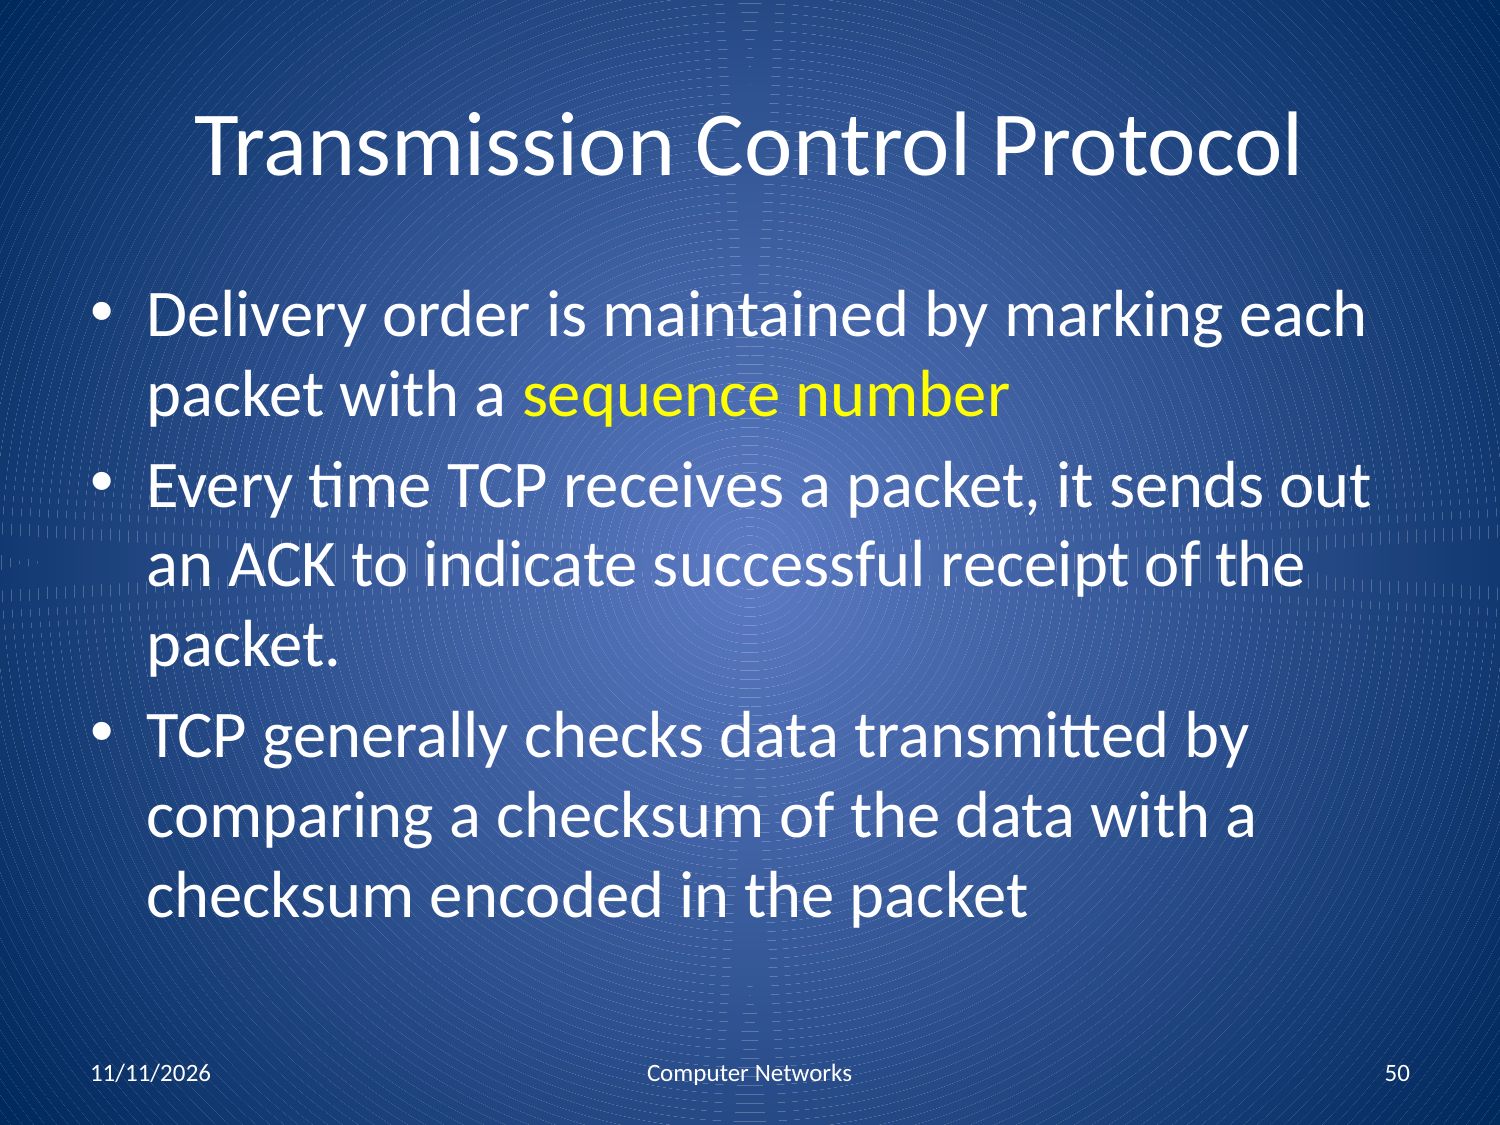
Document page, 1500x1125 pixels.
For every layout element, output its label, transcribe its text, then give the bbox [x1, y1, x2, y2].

slide_number 50 [1074, 1042, 1425, 1103]
footer Computer Networks [512, 1042, 988, 1103]
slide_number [75, 1042, 425, 1103]
title Transmission Control Protocol [74, 44, 1426, 233]
list Delivery order is maintained by marking each packet with a sequence number Every time TCP receives a packet, it sends out an ACK to indicate successful receipt of the packet. TCP generally checks data transmitted by comparing a checksum of the data with a checksum encoded in the packet [74, 262, 1426, 1006]
